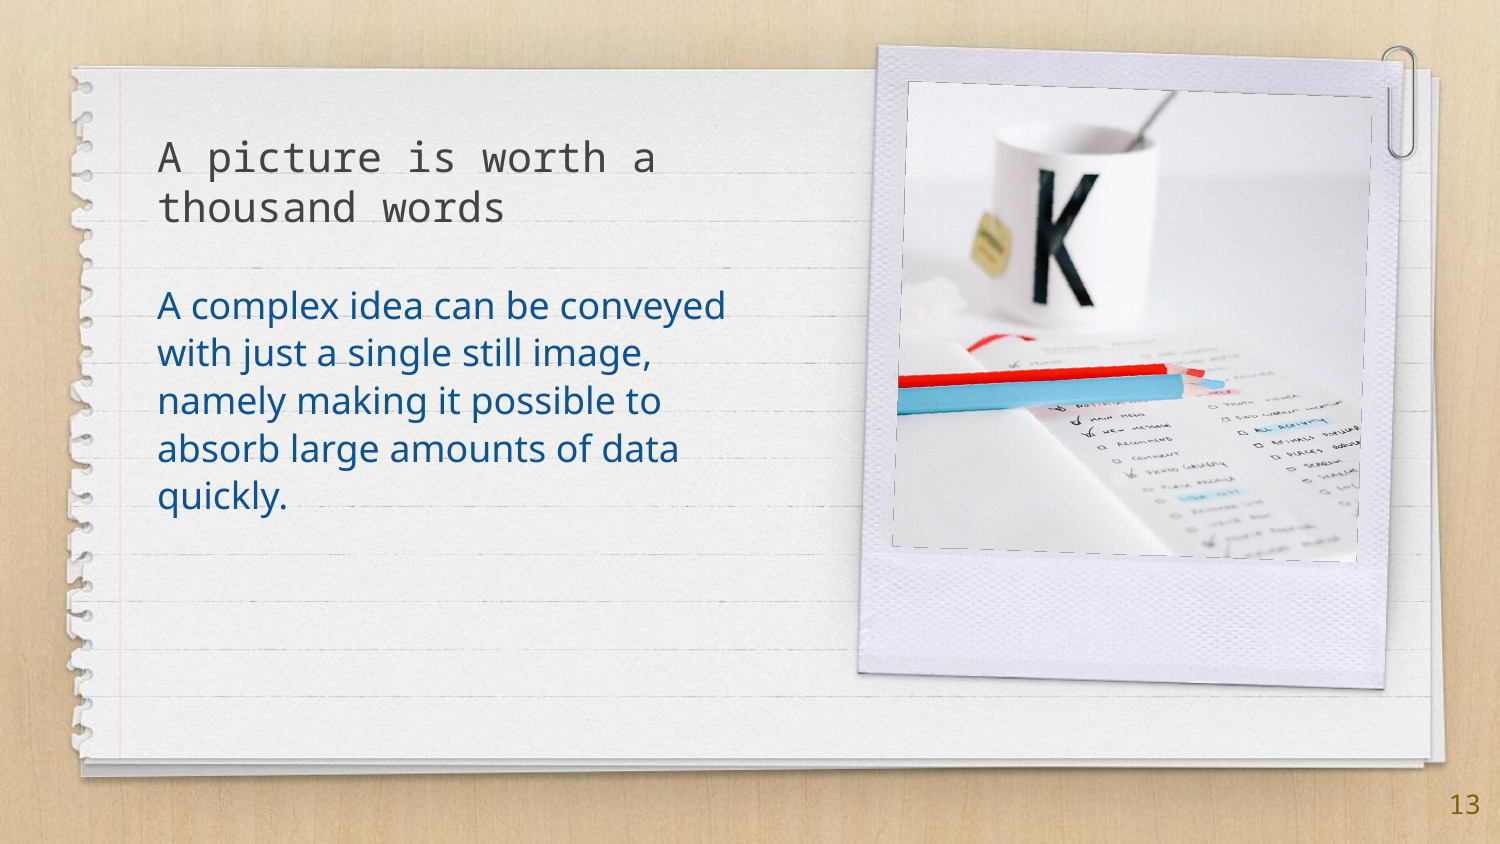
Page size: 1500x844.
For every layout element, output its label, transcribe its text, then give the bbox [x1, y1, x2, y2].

slide_number 13 [1429, 767, 1500, 844]
picture [0, 0, 1500, 844]
list A complex idea can be conveyed with just a single still image, namely making it possible to absorb large amounts of data quickly. [142, 263, 793, 729]
title A picture is worth a thousand words [142, 105, 793, 246]
